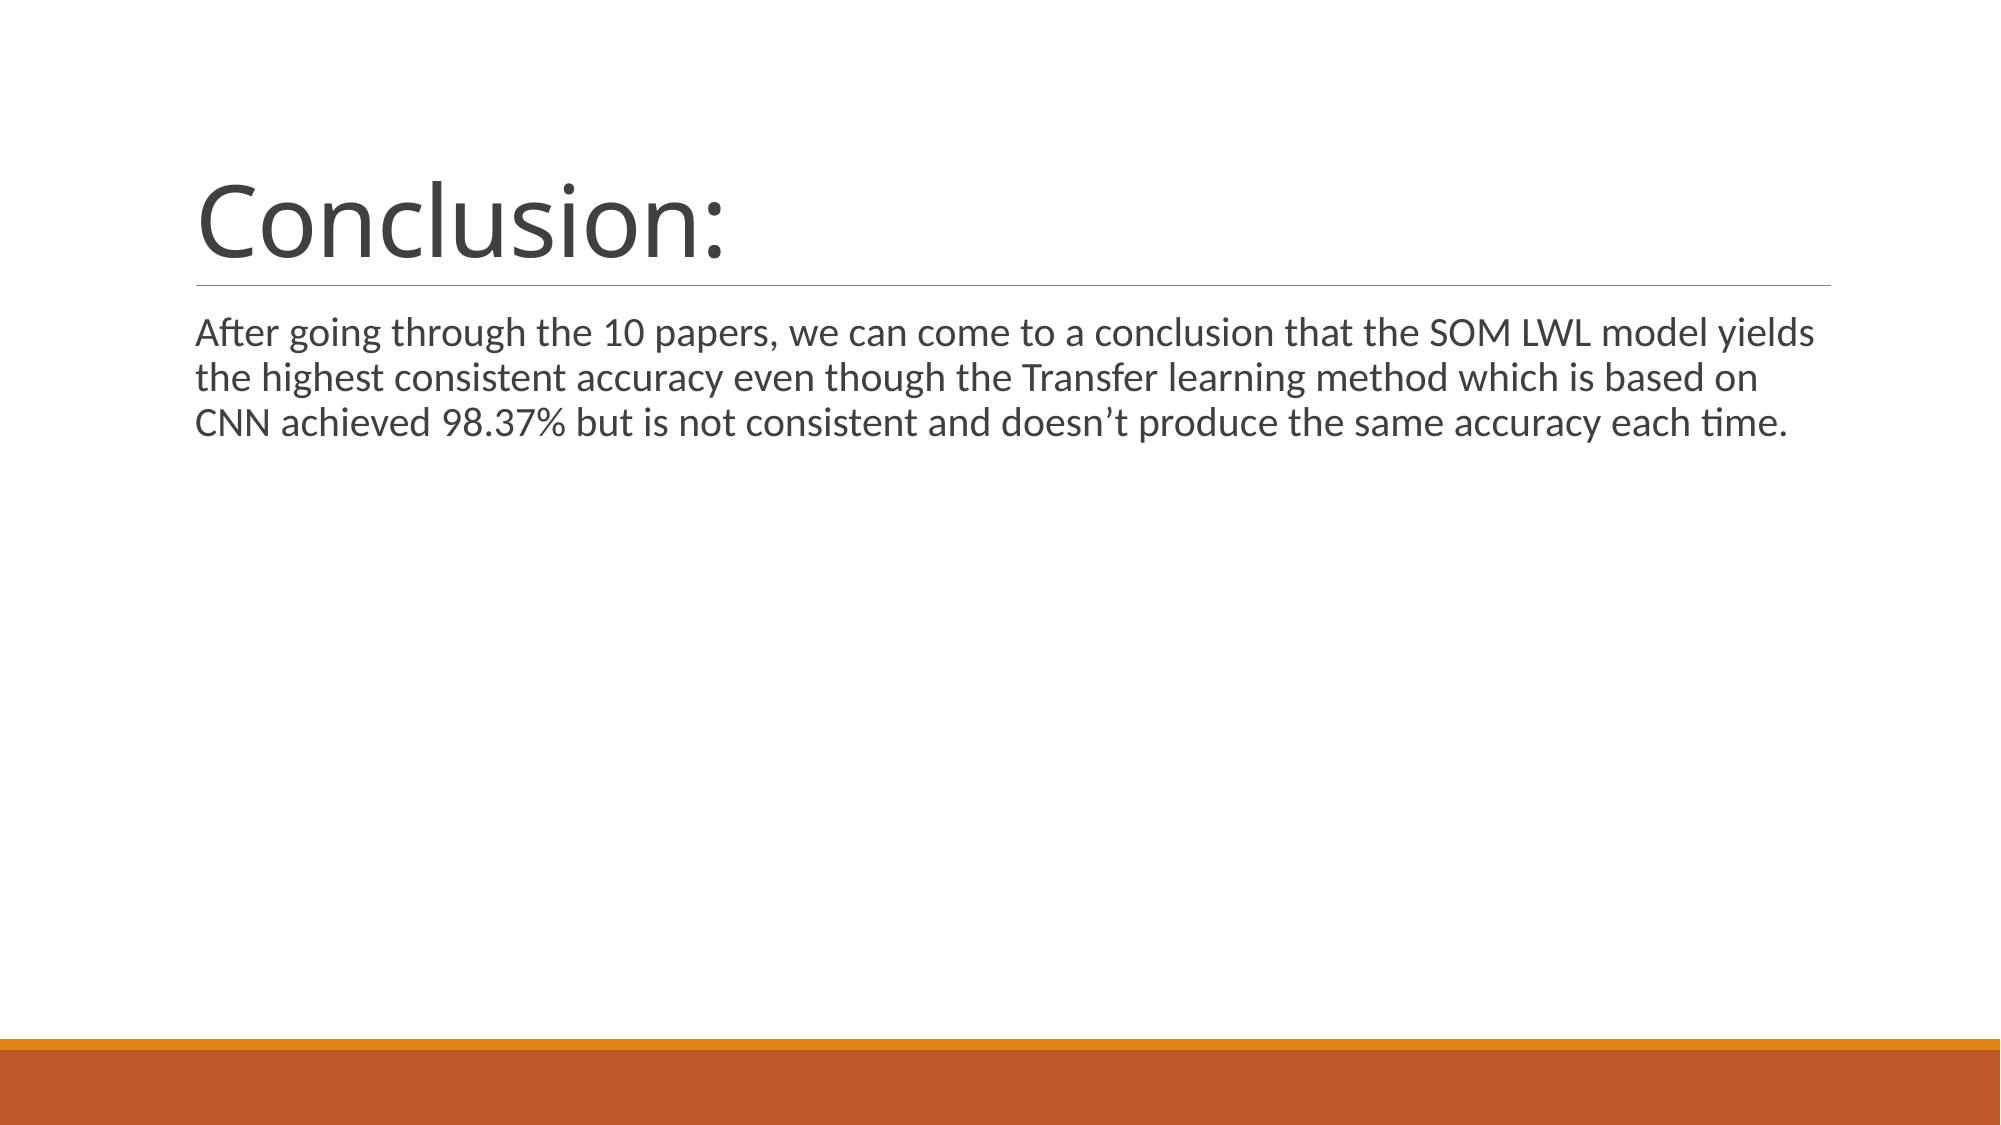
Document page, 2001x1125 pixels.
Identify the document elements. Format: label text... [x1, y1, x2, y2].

title Conclusion: [180, 47, 1830, 285]
list After going through the 10 papers, we can come to a conclusion that the SOM LWL model yields the highest consistent accuracy even though the Transfer learning method which is based on CNN achieved 98.37% but is not consistent and doesn’t produce the same accuracy each time. [180, 302, 1830, 963]
